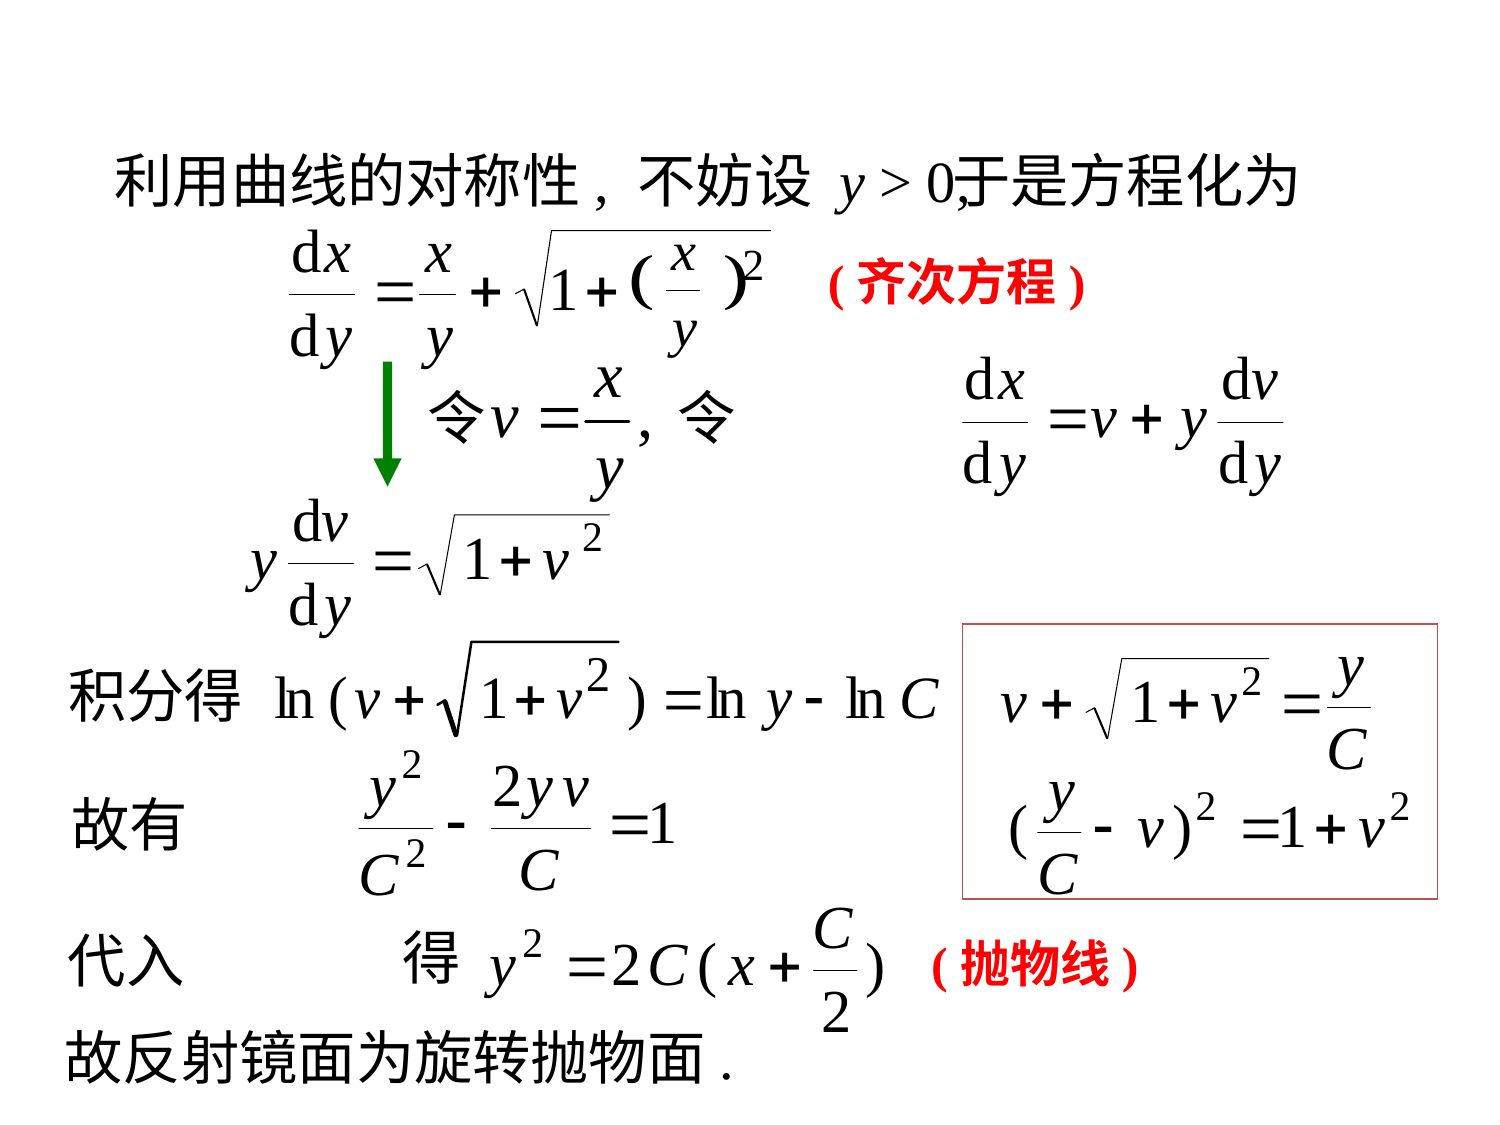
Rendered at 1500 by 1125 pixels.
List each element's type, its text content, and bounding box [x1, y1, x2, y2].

text_box 令 [412, 383, 476, 459]
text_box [958, 348, 1288, 502]
text_box (抛物线) [891, 917, 1275, 1002]
text_box [381, 383, 394, 487]
text_box [962, 624, 1438, 899]
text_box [480, 896, 888, 1037]
text_box (齐次方程) [813, 234, 1115, 320]
text_box 故有 [56, 780, 238, 866]
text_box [997, 634, 1376, 775]
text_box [343, 740, 676, 900]
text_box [284, 221, 776, 375]
text_box 得 [387, 913, 475, 999]
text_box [1006, 759, 1413, 900]
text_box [241, 490, 613, 644]
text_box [481, 335, 664, 514]
text_box 于是方程化为 [937, 136, 1350, 222]
text_box 积分得 [53, 652, 260, 737]
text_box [265, 627, 951, 745]
text_box 利用曲线的对称性, 不妨设 y > 0, [99, 136, 937, 222]
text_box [662, 223, 703, 363]
text_box 故反射镜面为旋转抛物面. [50, 1013, 775, 1099]
